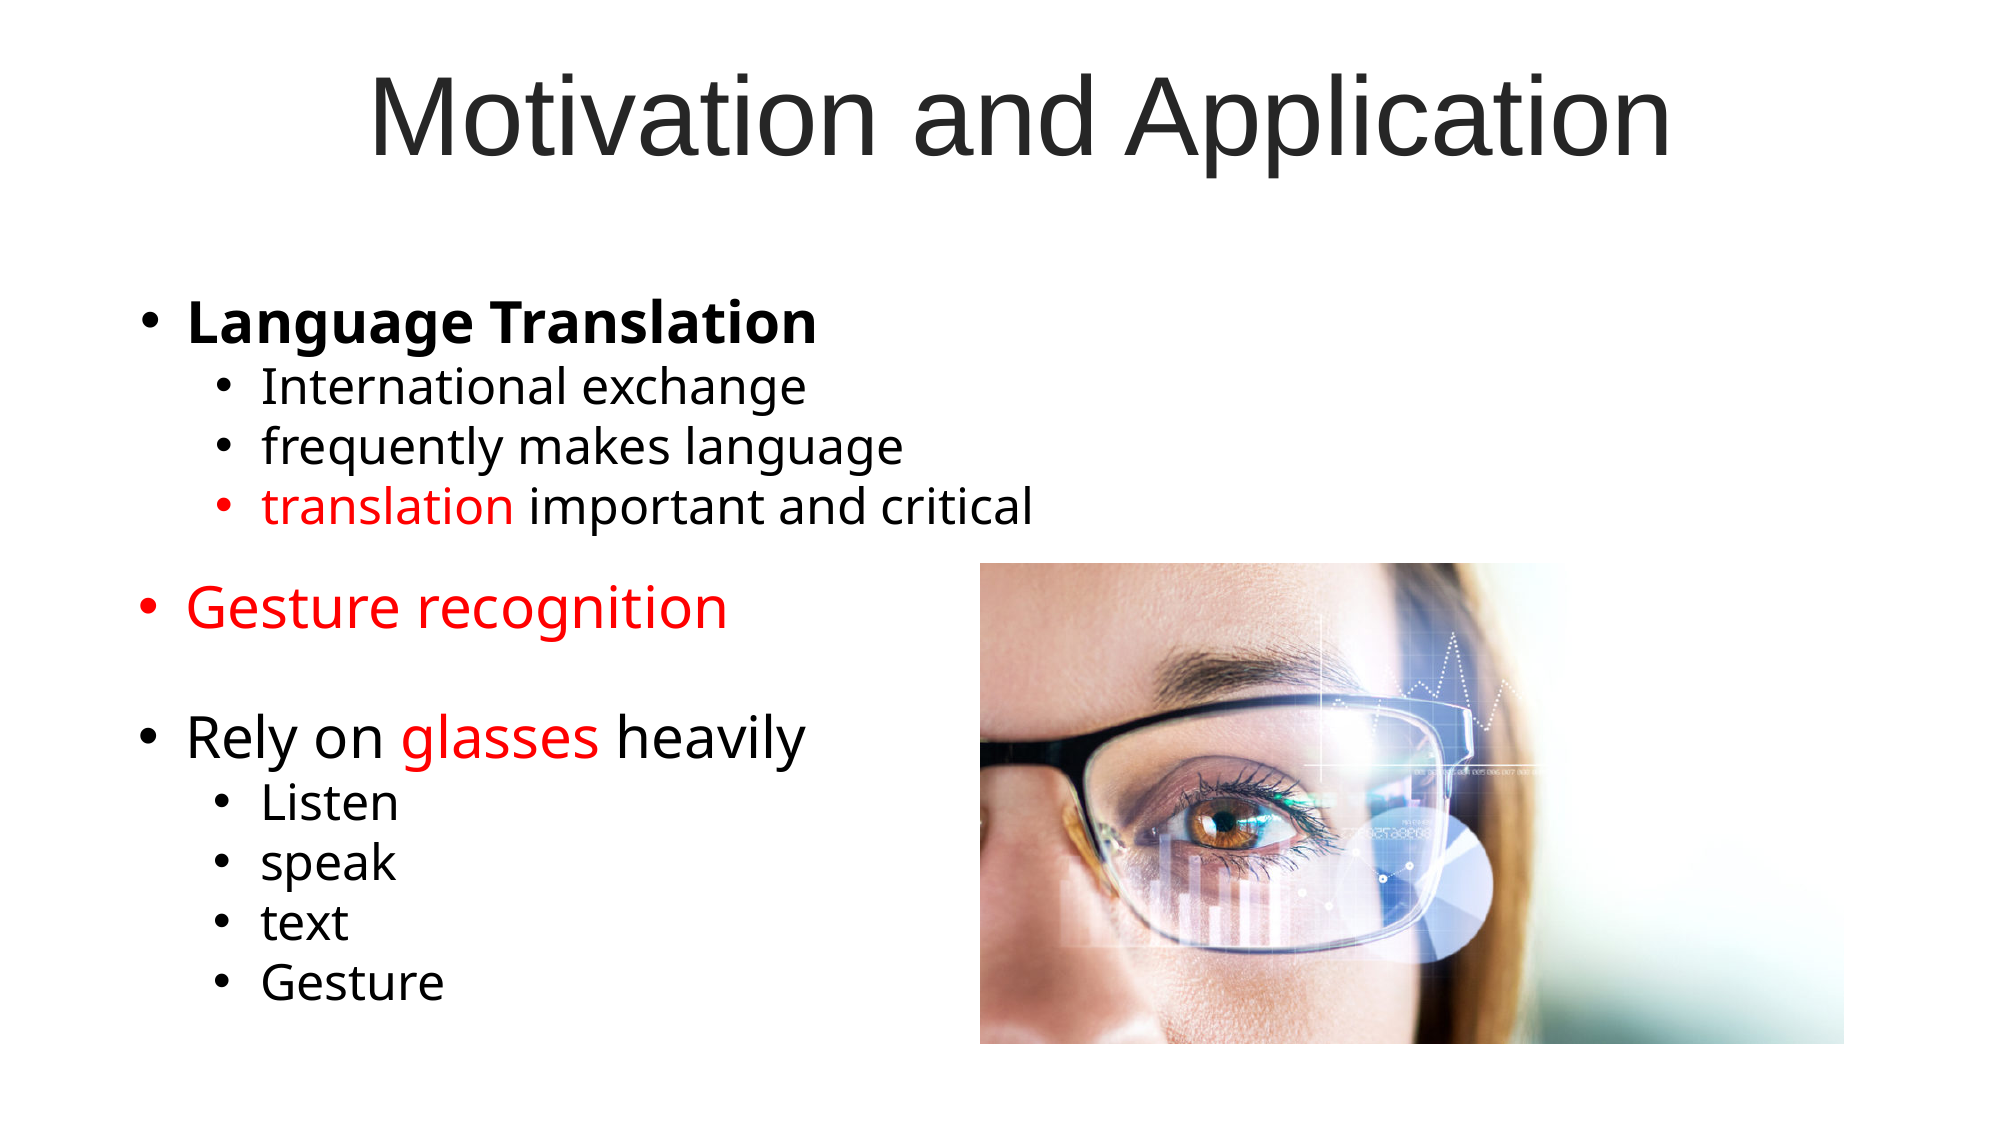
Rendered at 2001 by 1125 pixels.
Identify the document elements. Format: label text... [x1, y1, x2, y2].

text_box Gesture recognition Rely on glasses heavily Listen speak text Gesture [48, 563, 869, 1063]
text_box Language Translation International exchange frequently makes language translation important and critical [125, 277, 1767, 603]
list Motivation and Application [71, 60, 1971, 179]
picture [980, 563, 1844, 1044]
